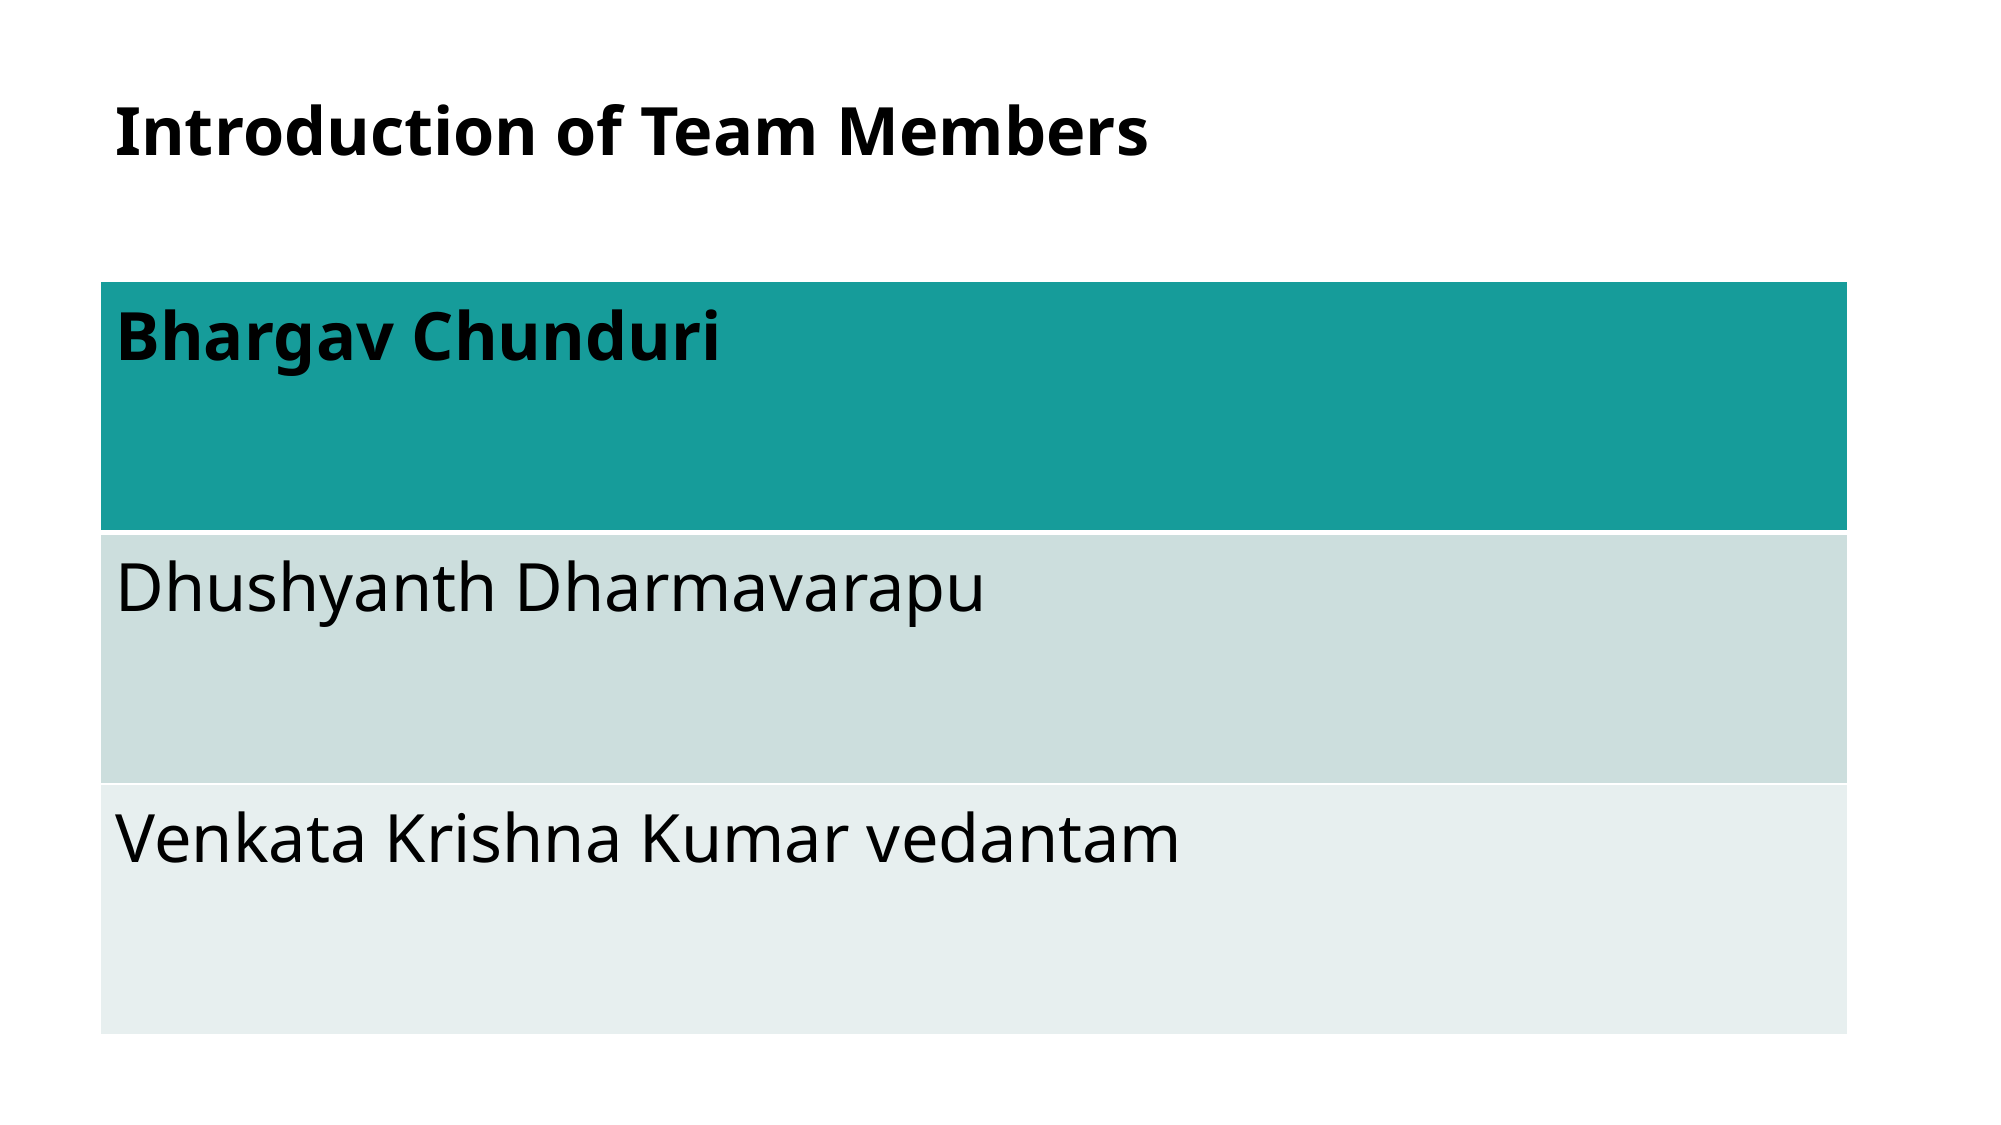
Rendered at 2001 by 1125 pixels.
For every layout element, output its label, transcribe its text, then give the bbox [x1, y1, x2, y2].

title Introduction of Team Members [100, 90, 1849, 276]
table_cell Dhushyanth Dharmavarapu [101, 535, 1847, 783]
table_header Bhargav Chunduri [101, 282, 1847, 530]
table_cell Venkata Krishna Kumar vedantam [101, 785, 1847, 1034]
